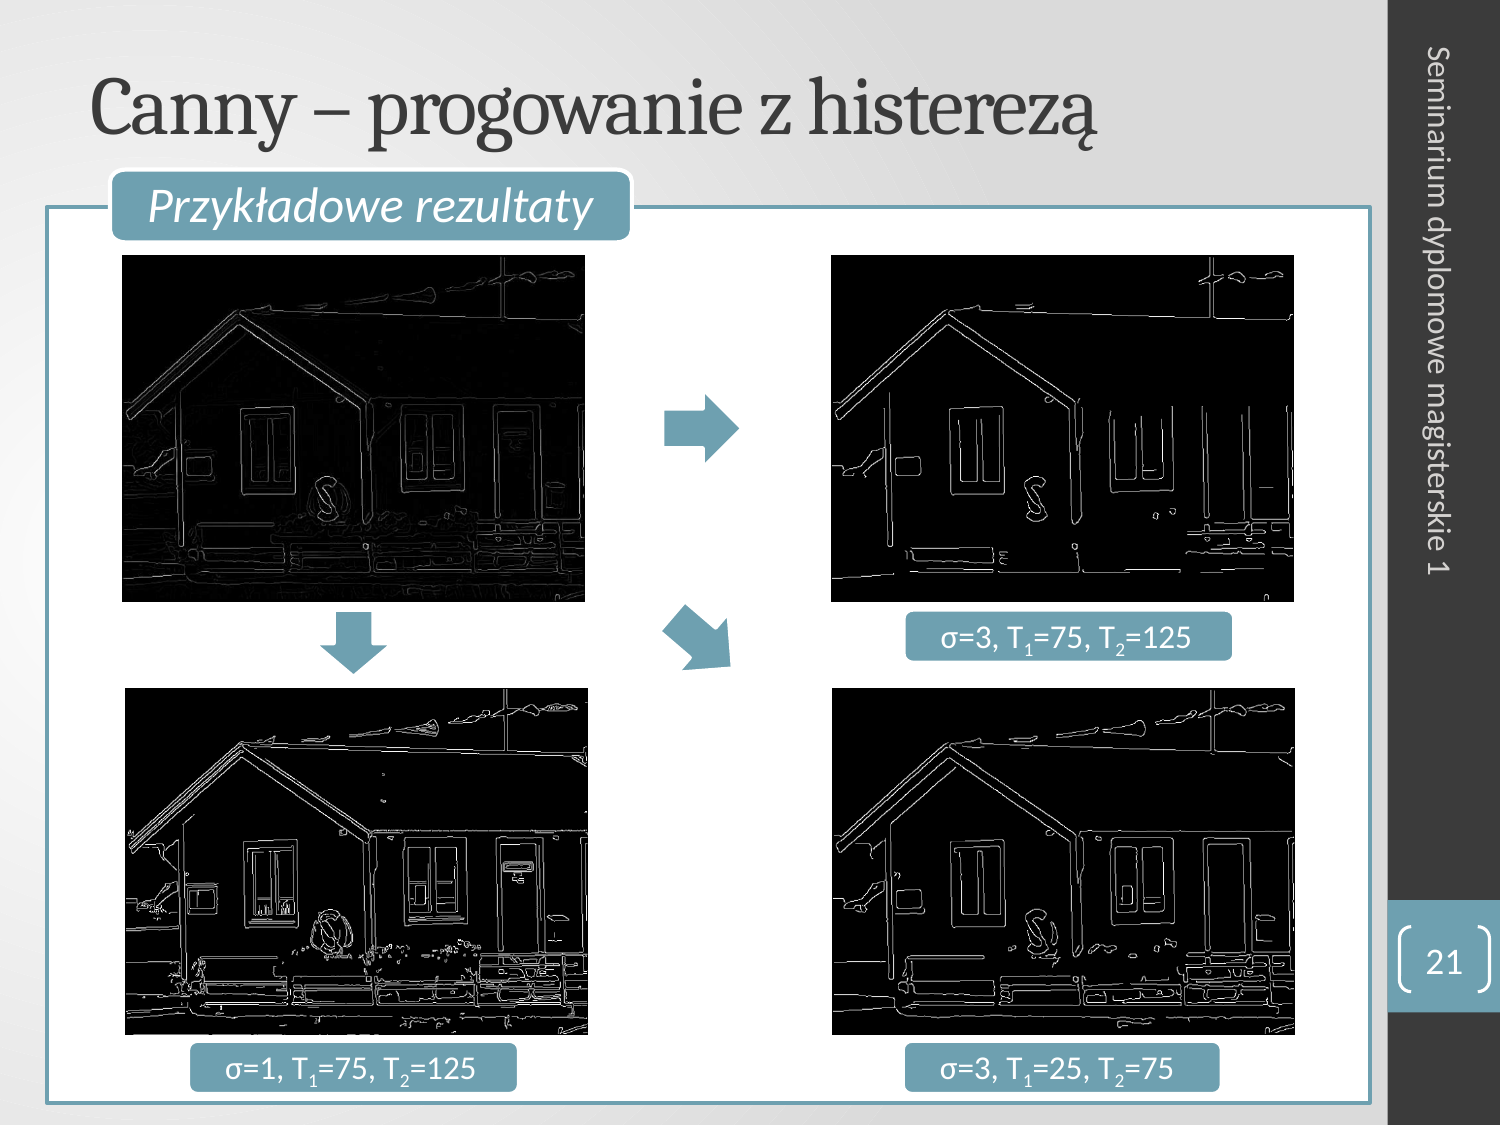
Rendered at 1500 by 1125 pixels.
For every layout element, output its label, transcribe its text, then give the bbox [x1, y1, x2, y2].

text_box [46, 169, 1371, 1104]
title Canny – progowanie z histerezą [75, 7, 1325, 162]
picture [124, 688, 588, 1036]
picture [121, 254, 586, 603]
picture [830, 254, 1294, 603]
slide_number 21 [1397, 925, 1492, 994]
picture [832, 688, 1296, 1036]
footer Seminarium dyplomowe magisterskie 1 [1411, 30, 1472, 634]
